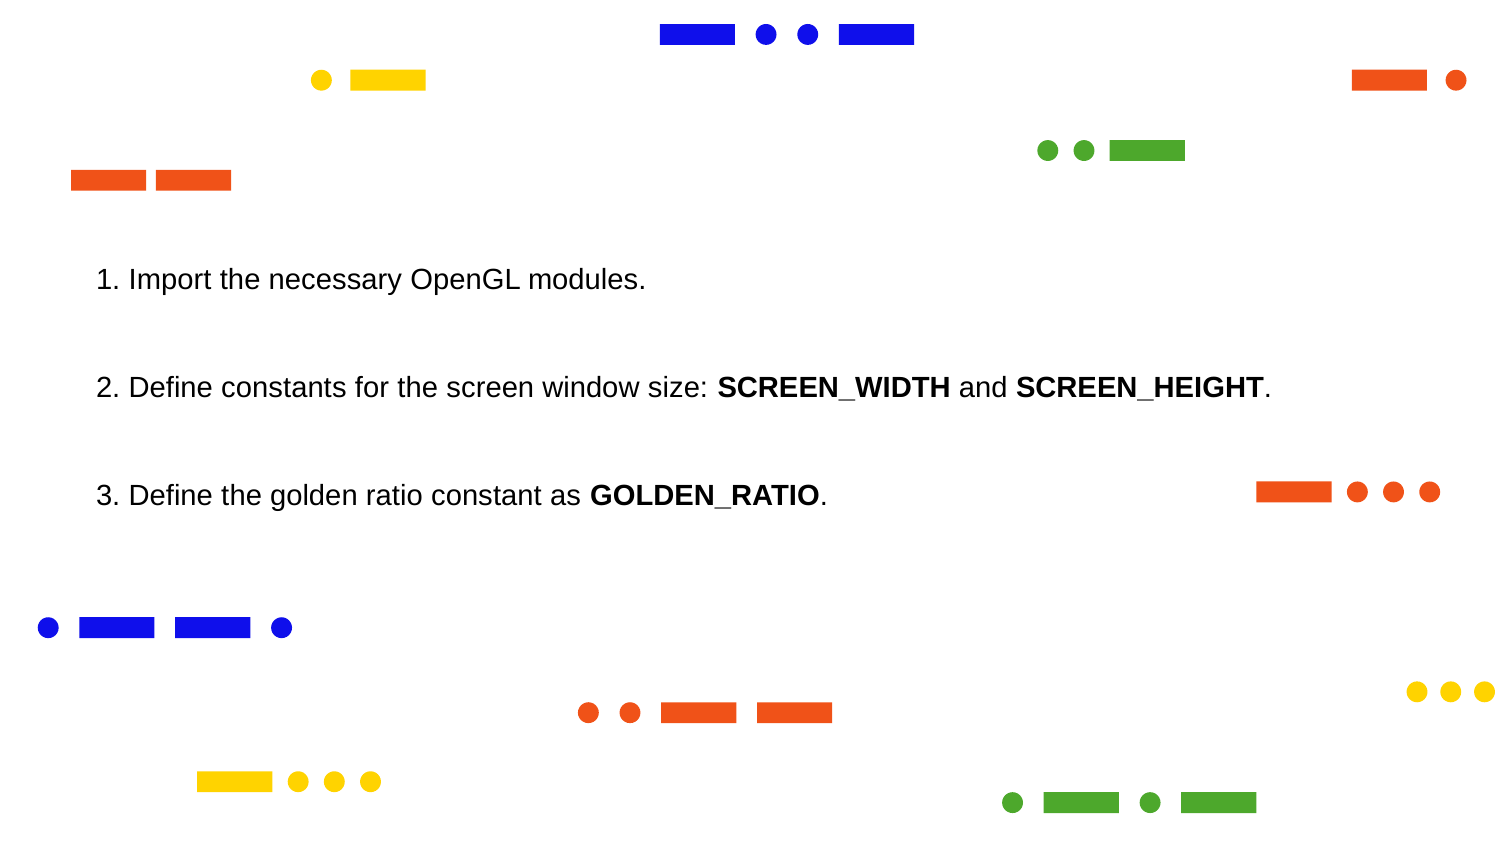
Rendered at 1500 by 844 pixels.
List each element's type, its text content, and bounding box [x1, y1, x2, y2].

text_box 1. Import the necessary OpenGL modules. 2. Define constants for the screen window size: SCREEN_WIDTH and SCREEN_HEIGHT. 3. Define the golden ratio constant as GOLDEN_RATIO. [81, 250, 1419, 573]
